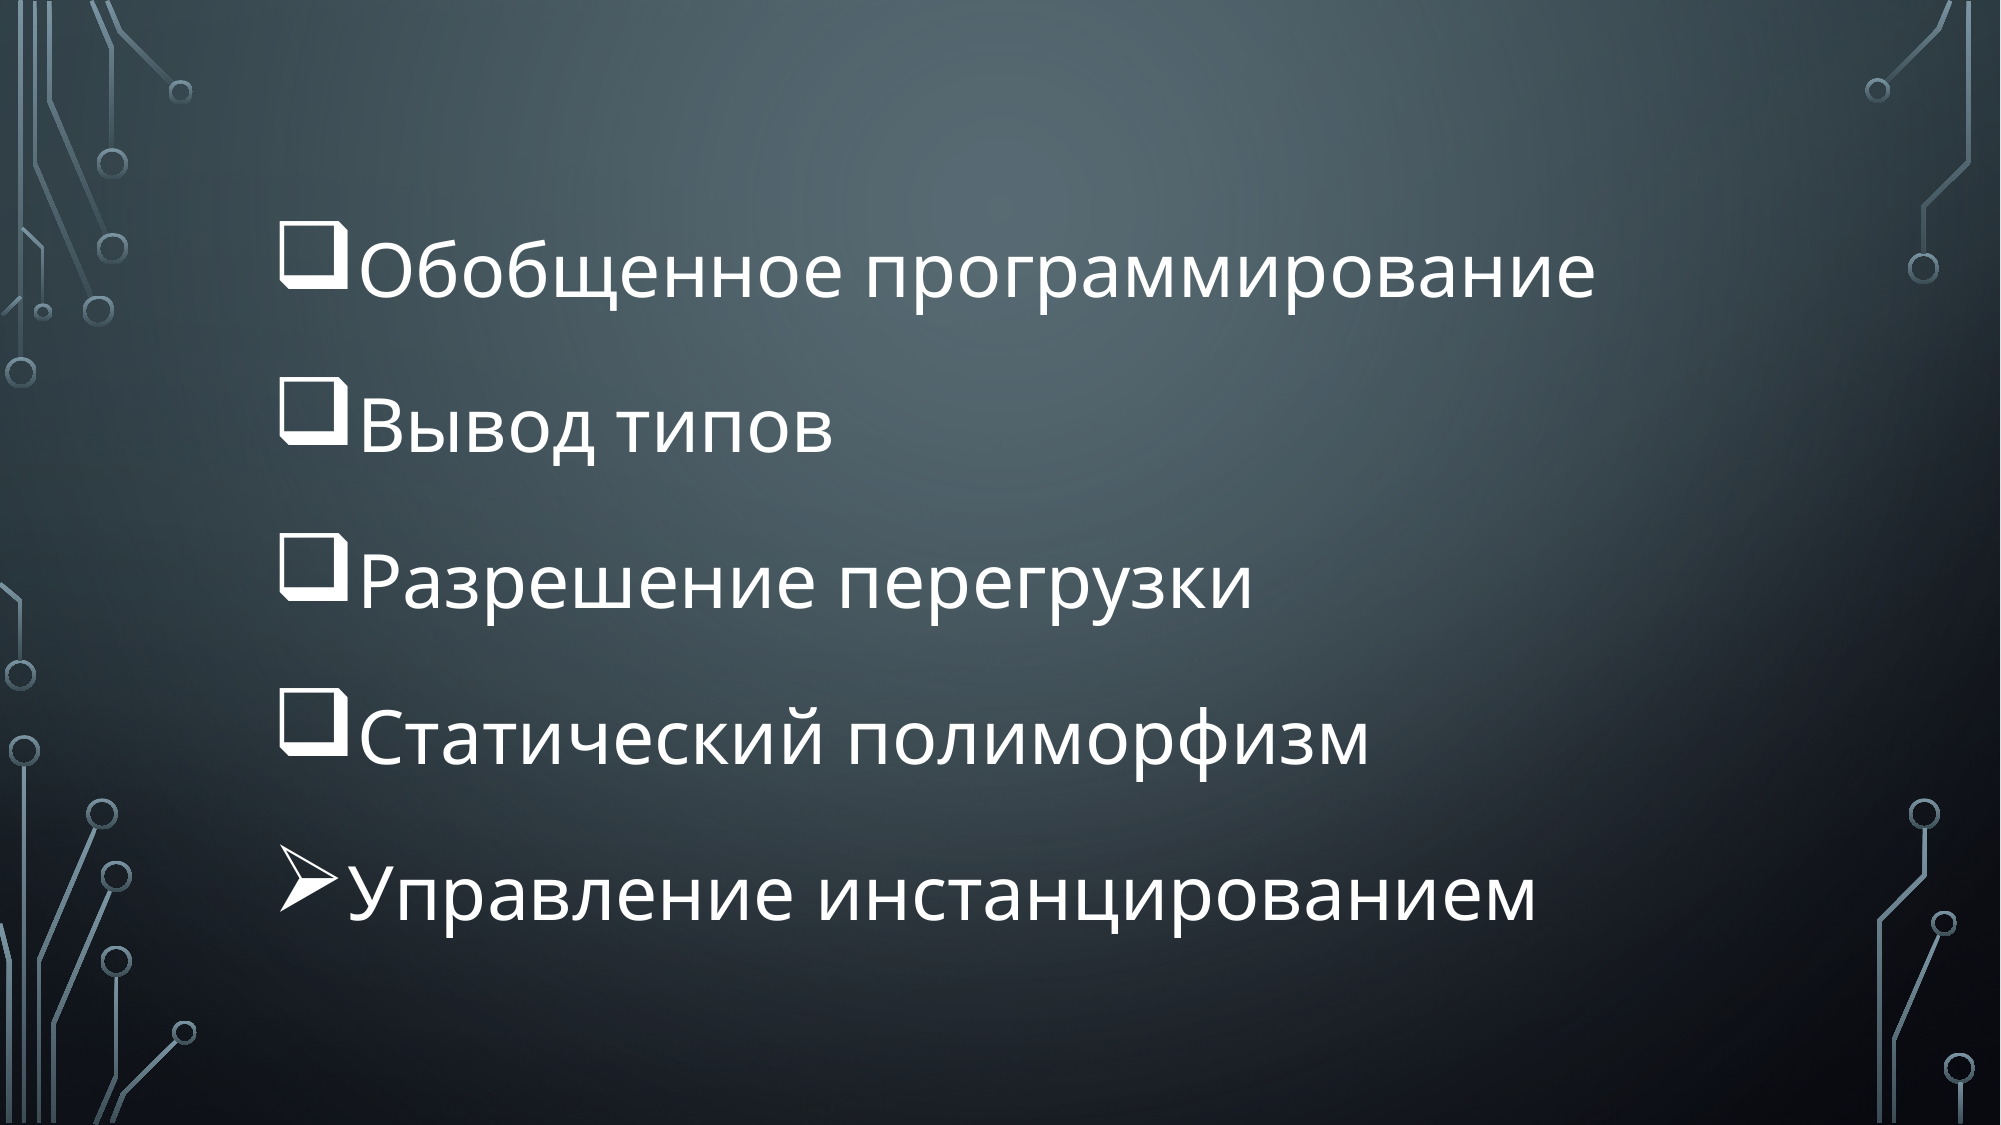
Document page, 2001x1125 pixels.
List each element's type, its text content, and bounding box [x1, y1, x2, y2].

list Обобщенное программирование Вывод типов Разрешение перегрузки Статический полиморфизм Управление инстанцированием [257, 169, 1781, 947]
